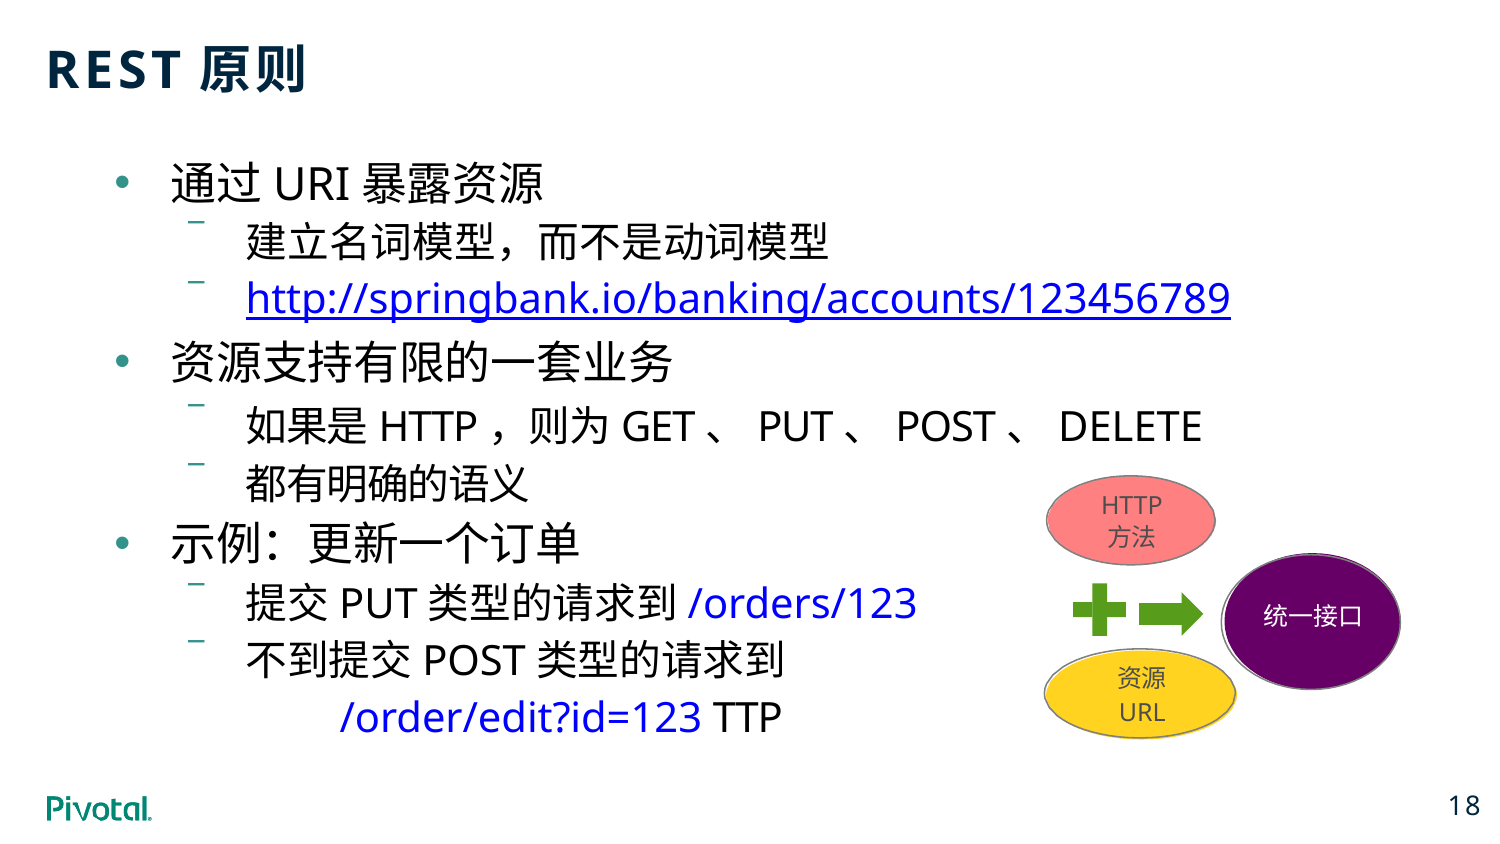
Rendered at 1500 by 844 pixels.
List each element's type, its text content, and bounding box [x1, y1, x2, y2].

text_box [1046, 475, 1216, 565]
title REST原则 [43, 34, 663, 178]
text_box [1139, 592, 1204, 636]
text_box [1072, 583, 1127, 637]
slide_number 18 [1444, 792, 1484, 844]
text_box [1044, 648, 1236, 738]
text_box 统一接口 [1250, 597, 1372, 631]
text_box 通过URI暴露资源 建立名词模型，而不是动词模型 http://springbank.io/banking/accounts/123456789 资源支持有限的一套业务 如果是HTTP，则为GET、PUT、POST、DELETE 都有明确的语义 示例：更新一个订单 提交PUT类型的请求到/orders/123 不到提交POST类型的请求到 /order/edit?id=123 TTP [112, 147, 1307, 796]
text_box [1221, 554, 1401, 690]
text_box [142, 481, 839, 540]
text_box 资源 URL [1085, 659, 1198, 726]
text_box HTTP 方法 [1081, 487, 1182, 552]
